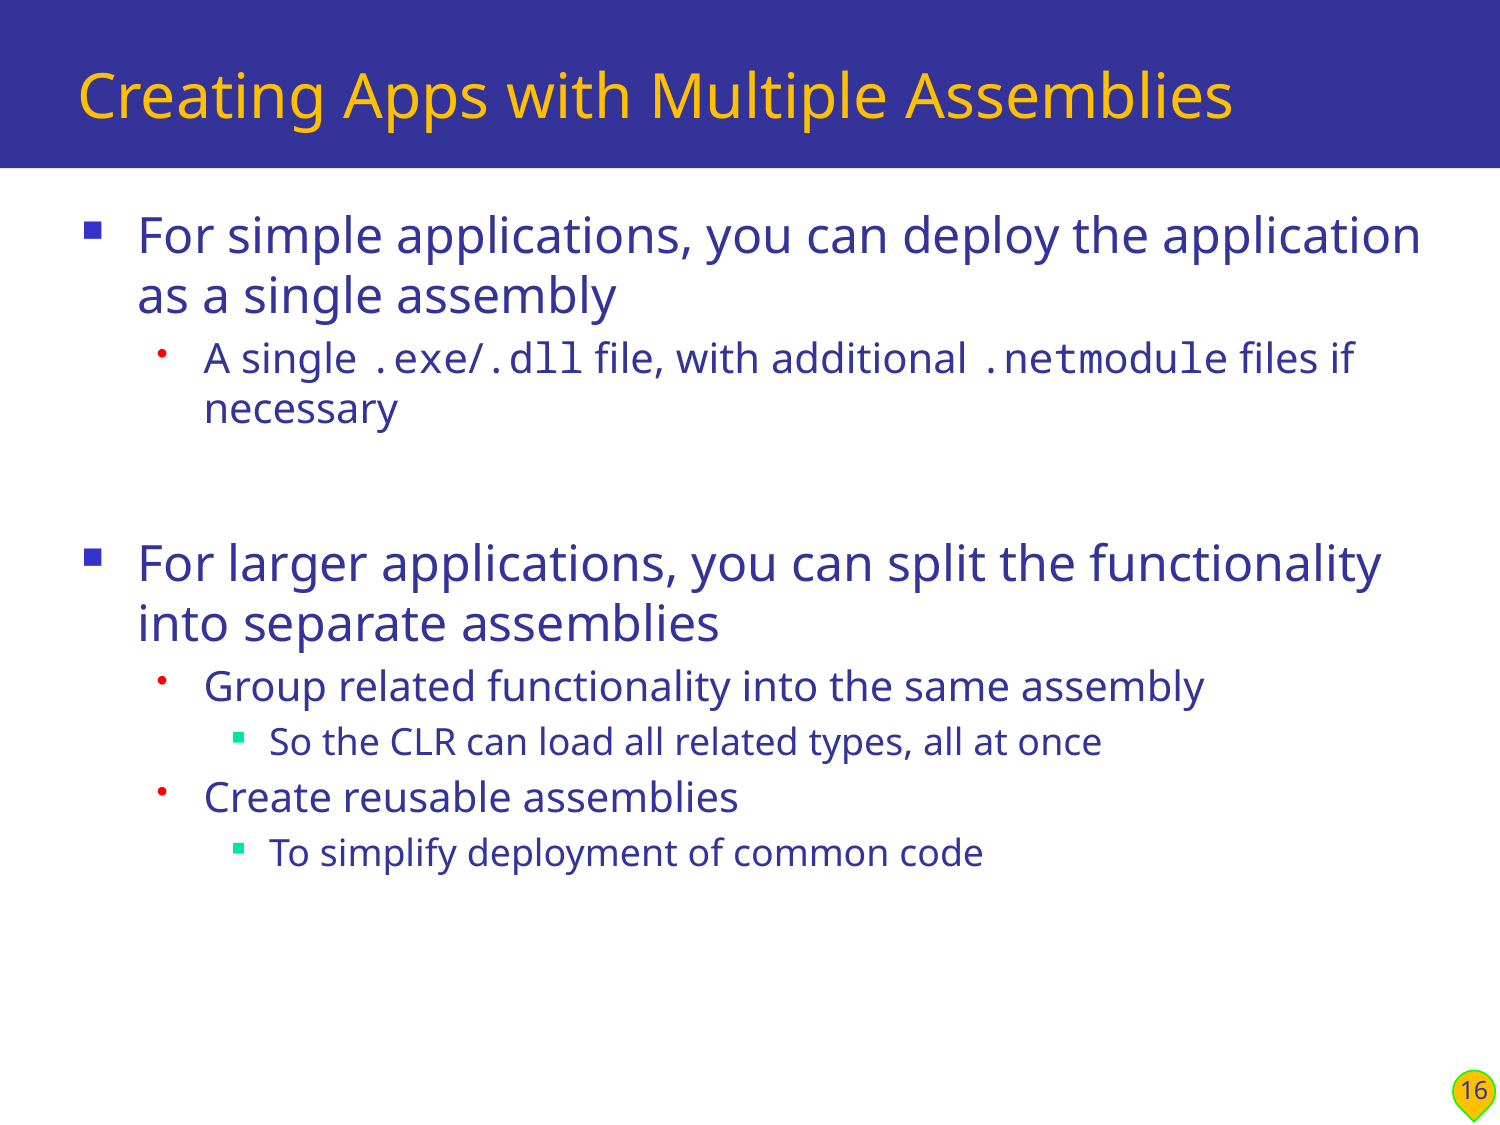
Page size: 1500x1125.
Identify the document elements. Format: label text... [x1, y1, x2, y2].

footer 16 [1431, 1040, 1500, 1117]
list For simple applications, you can deploy the application as a single assembly A single .exe/.dll file, with additional .netmodule files if necessary For larger applications, you can split the functionality into separate assemblies Group related functionality into the same assembly So the CLR can load all related types, all at once Create reusable assemblies To simplify deployment of common code [66, 196, 1460, 1007]
title Creating Apps with Multiple Assemblies [61, 24, 1465, 139]
